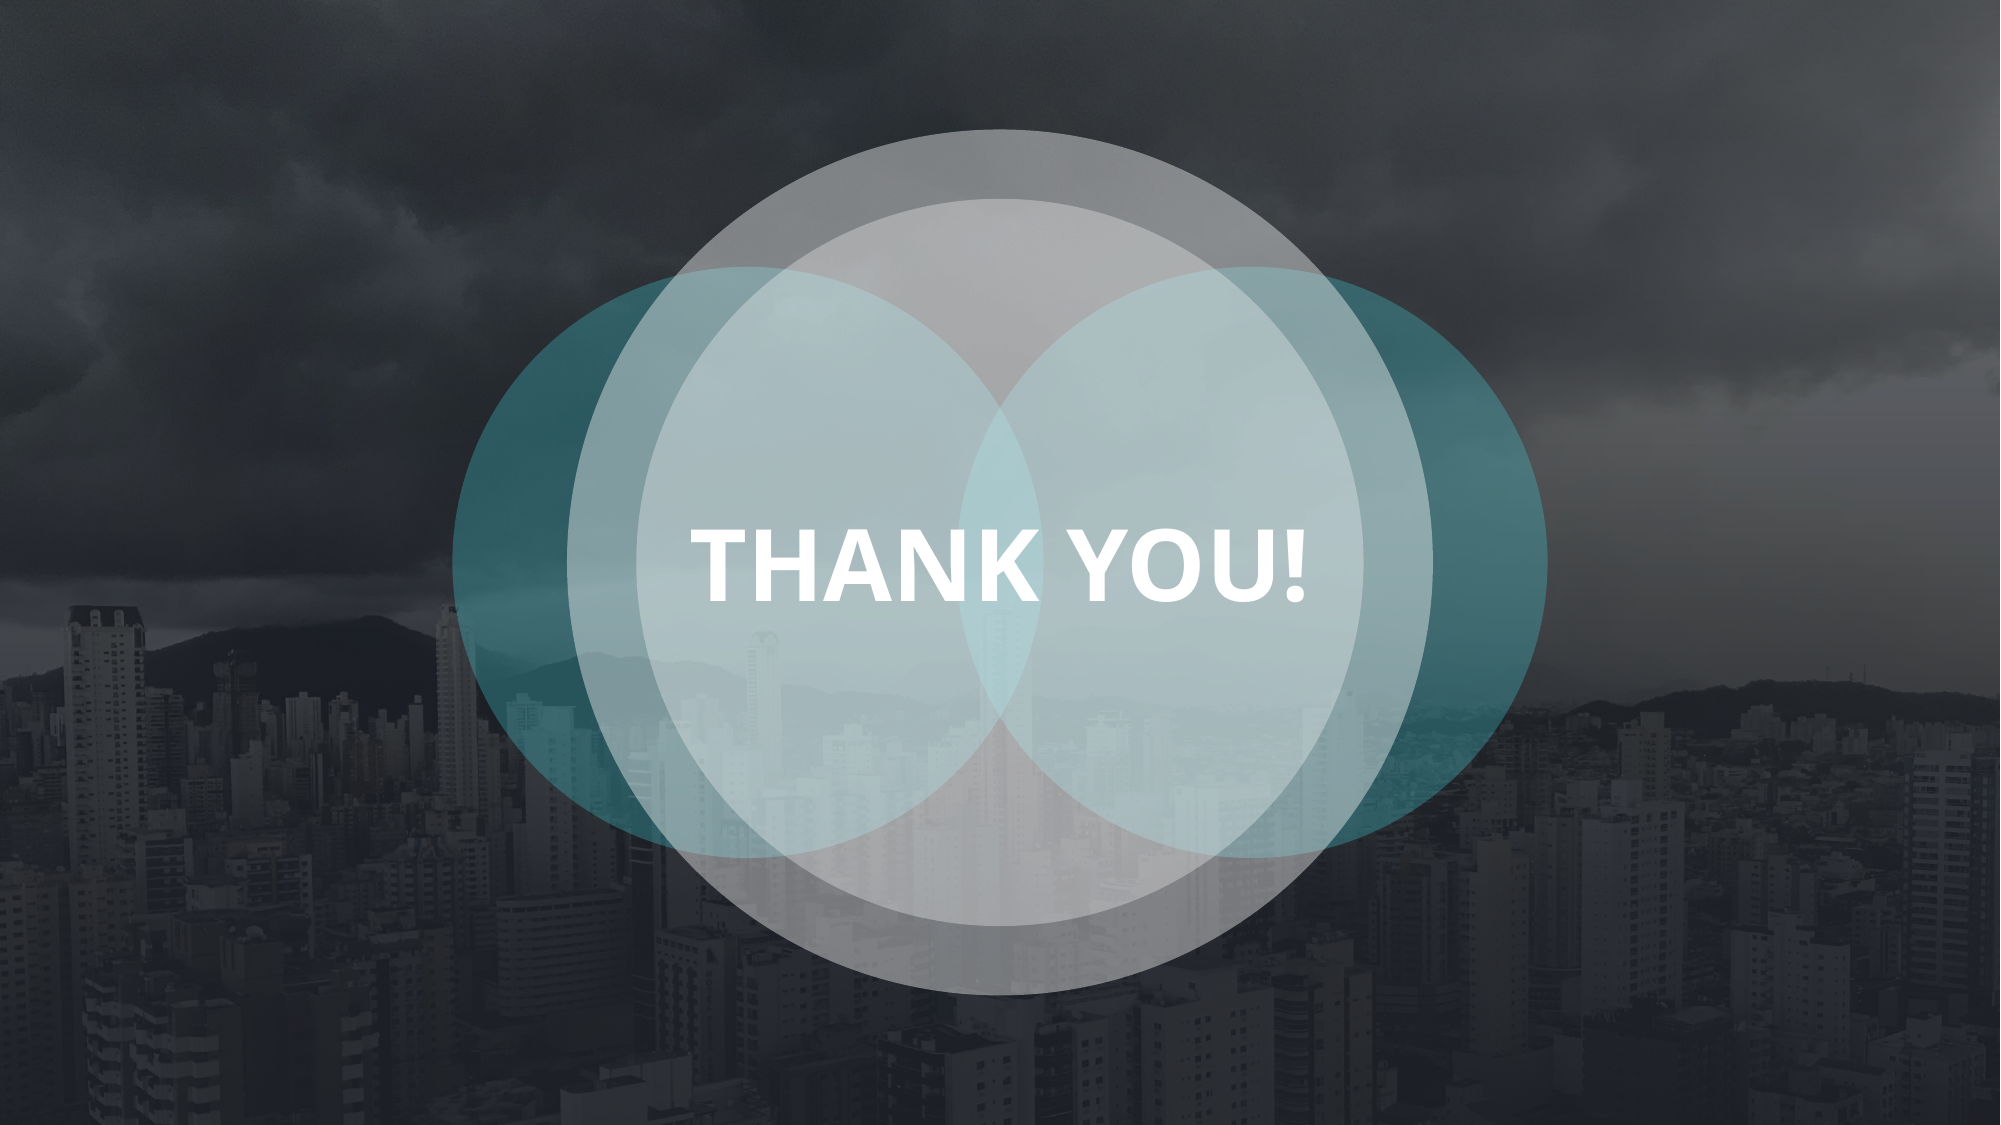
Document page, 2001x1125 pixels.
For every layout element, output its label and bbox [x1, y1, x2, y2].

text_box [452, 266, 1548, 859]
picture [0, 0, 2000, 1125]
